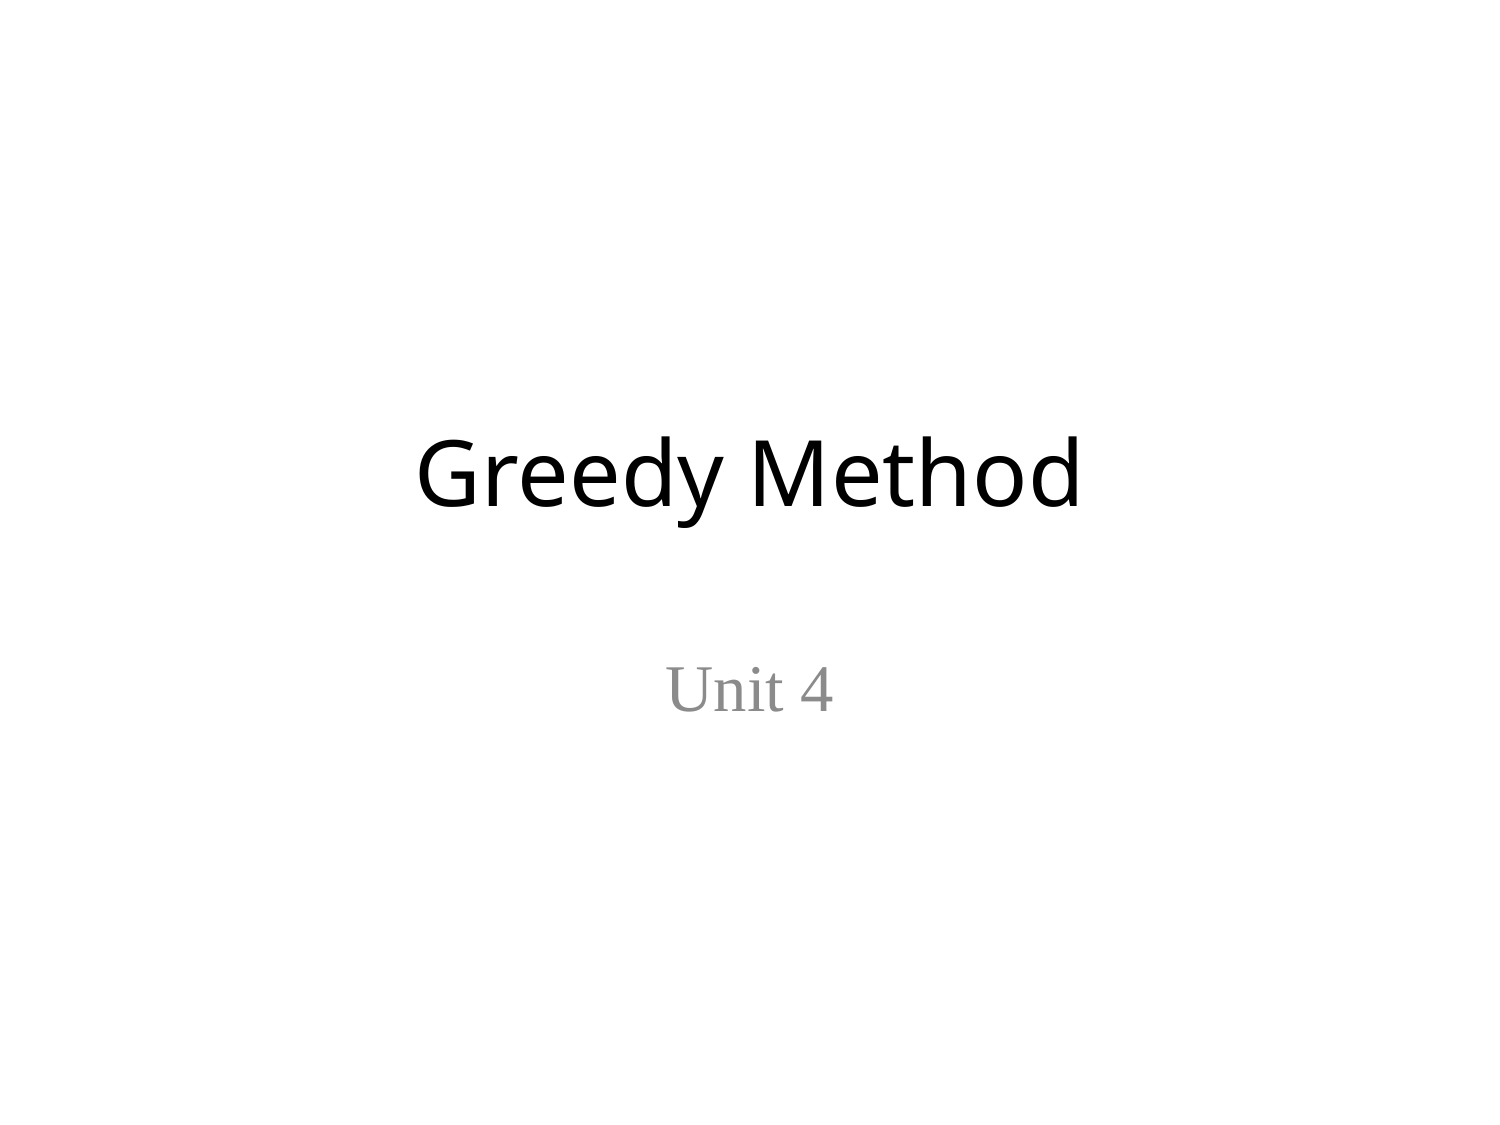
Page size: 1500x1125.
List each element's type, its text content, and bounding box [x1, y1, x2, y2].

title Greedy Method [112, 349, 1388, 591]
subtitle Unit 4 [225, 637, 1275, 925]
